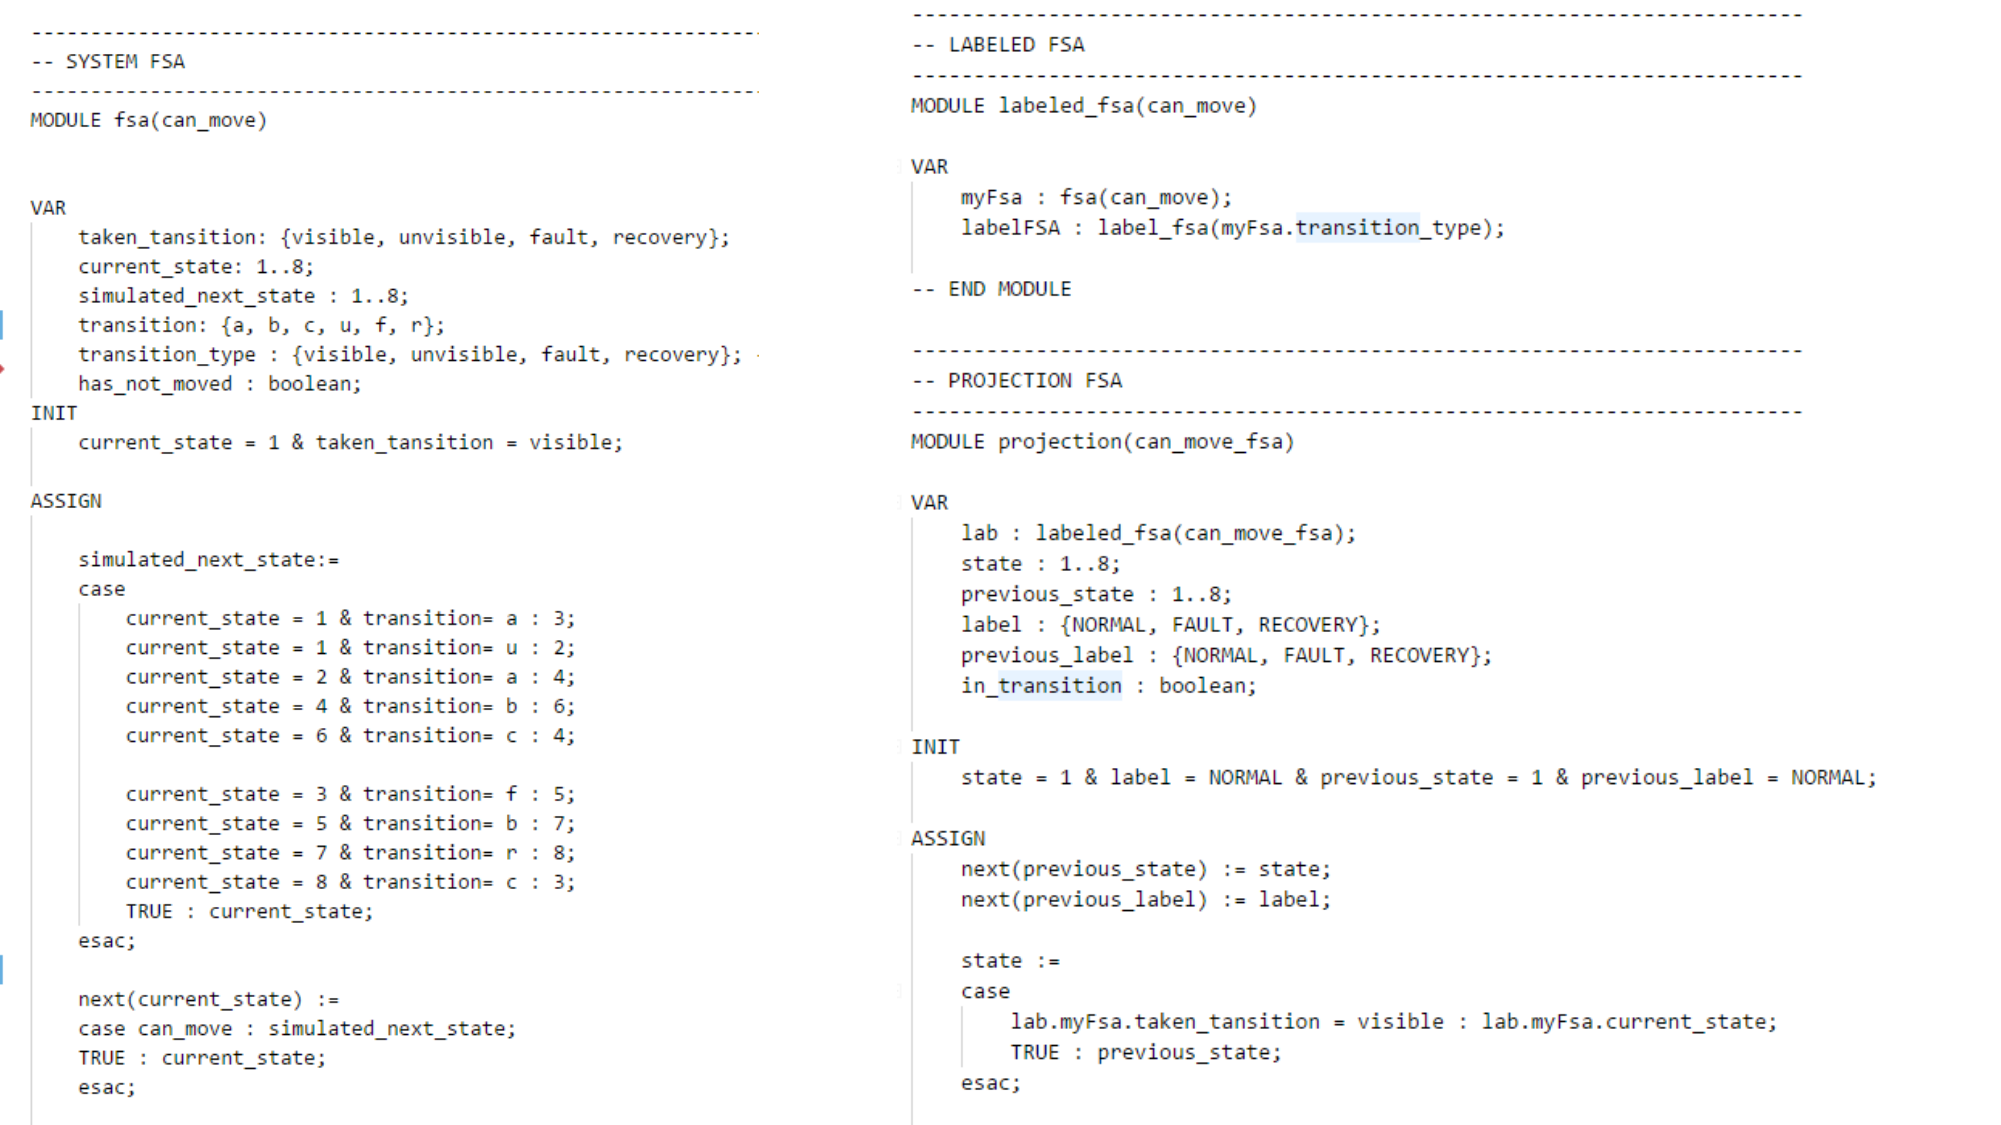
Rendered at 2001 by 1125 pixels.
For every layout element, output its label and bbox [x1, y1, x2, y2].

picture [0, 0, 759, 1125]
picture [875, 0, 1894, 1125]
